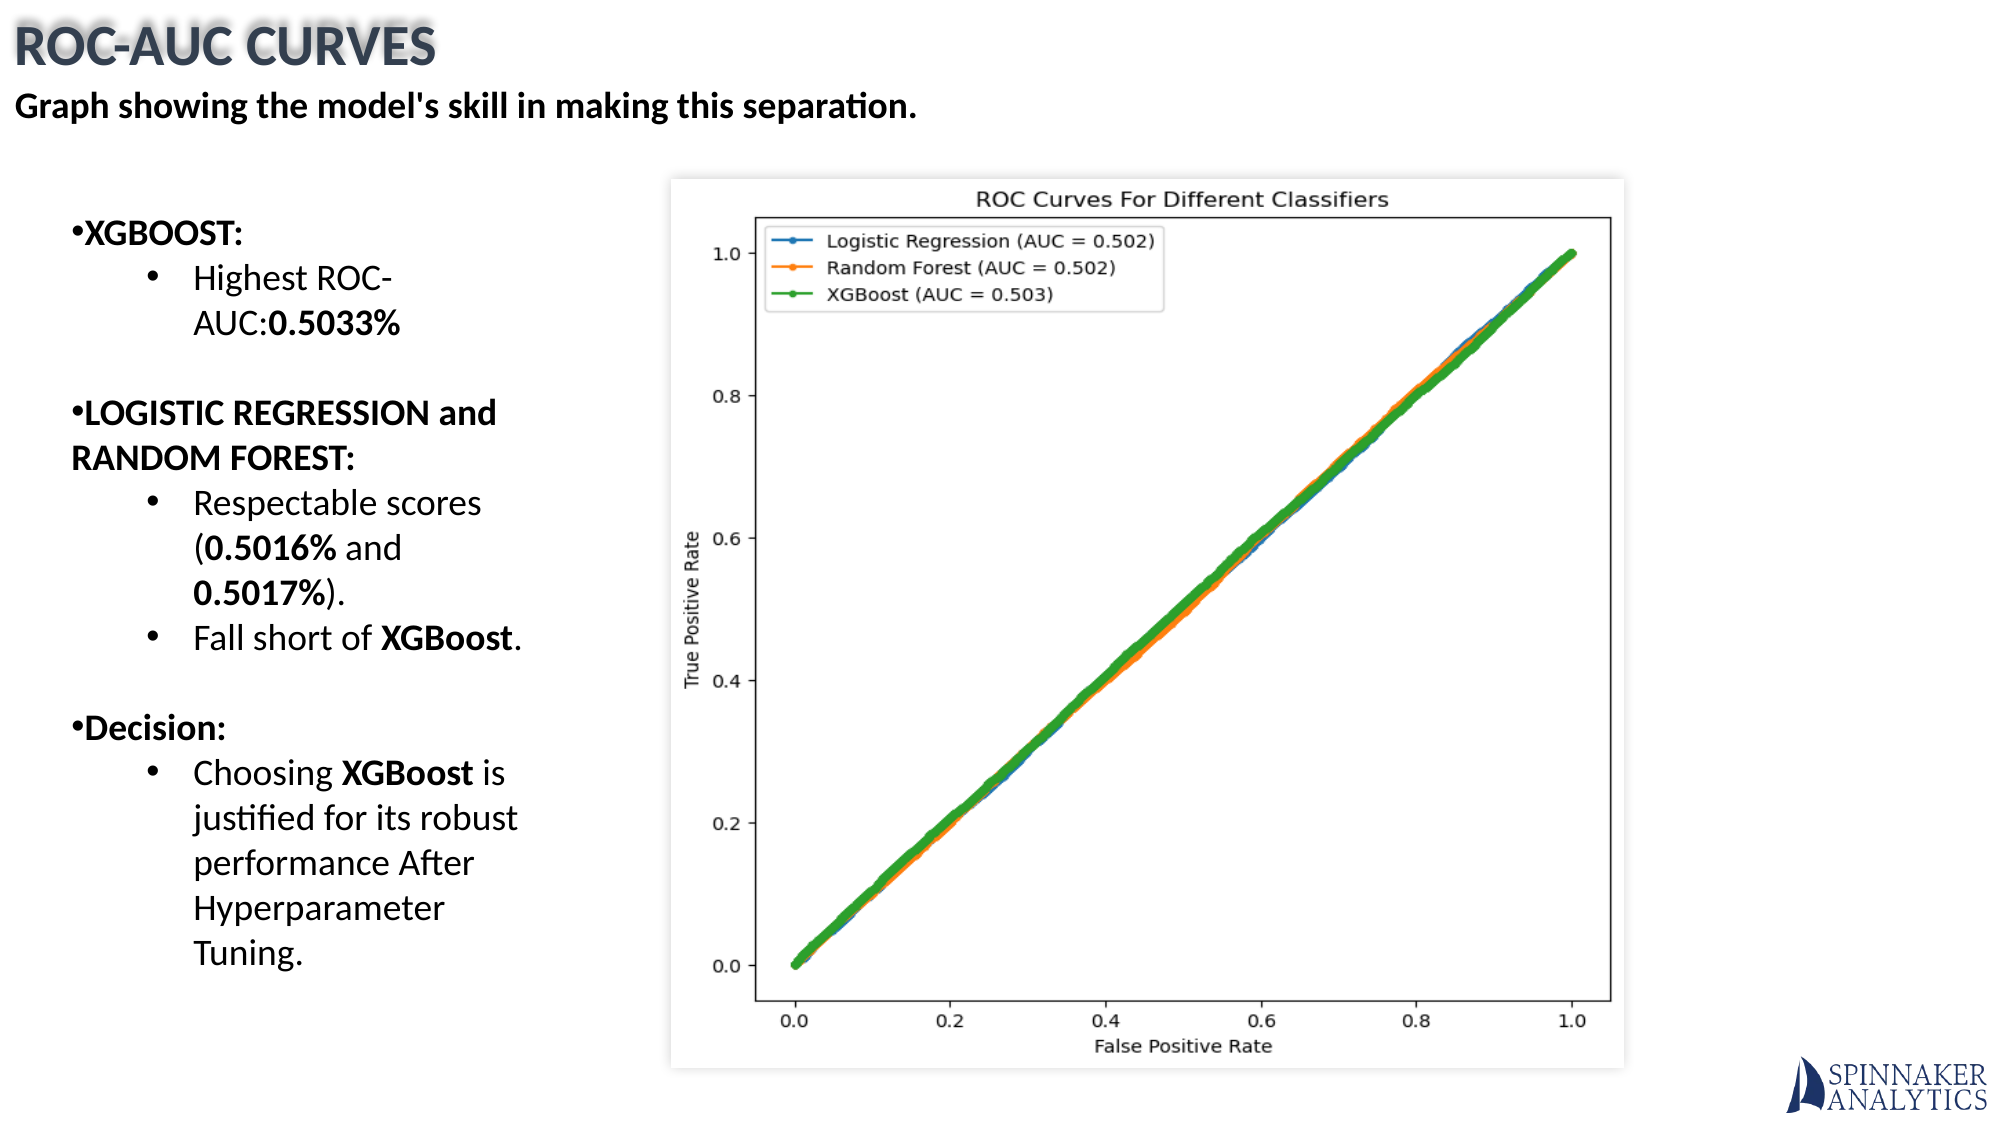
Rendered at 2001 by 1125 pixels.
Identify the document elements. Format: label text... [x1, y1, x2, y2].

picture [1786, 1056, 1987, 1113]
text_box XGBOOST: Highest ROC-AUC:0.5033% LOGISTIC REGRESSION and RANDOM FOREST: Respectable scores (0.5016% and 0.5017%). Fall short of XGBoost. Decision: Choosing XGBoost is justified for its robust performance After Hyperparameter Tuning. [56, 200, 559, 1026]
picture [671, 179, 1624, 1068]
text_box ROC-AUC CURVES [0, 0, 478, 73]
text_box Graph showing the model's skill in making this separation. [0, 73, 1049, 179]
